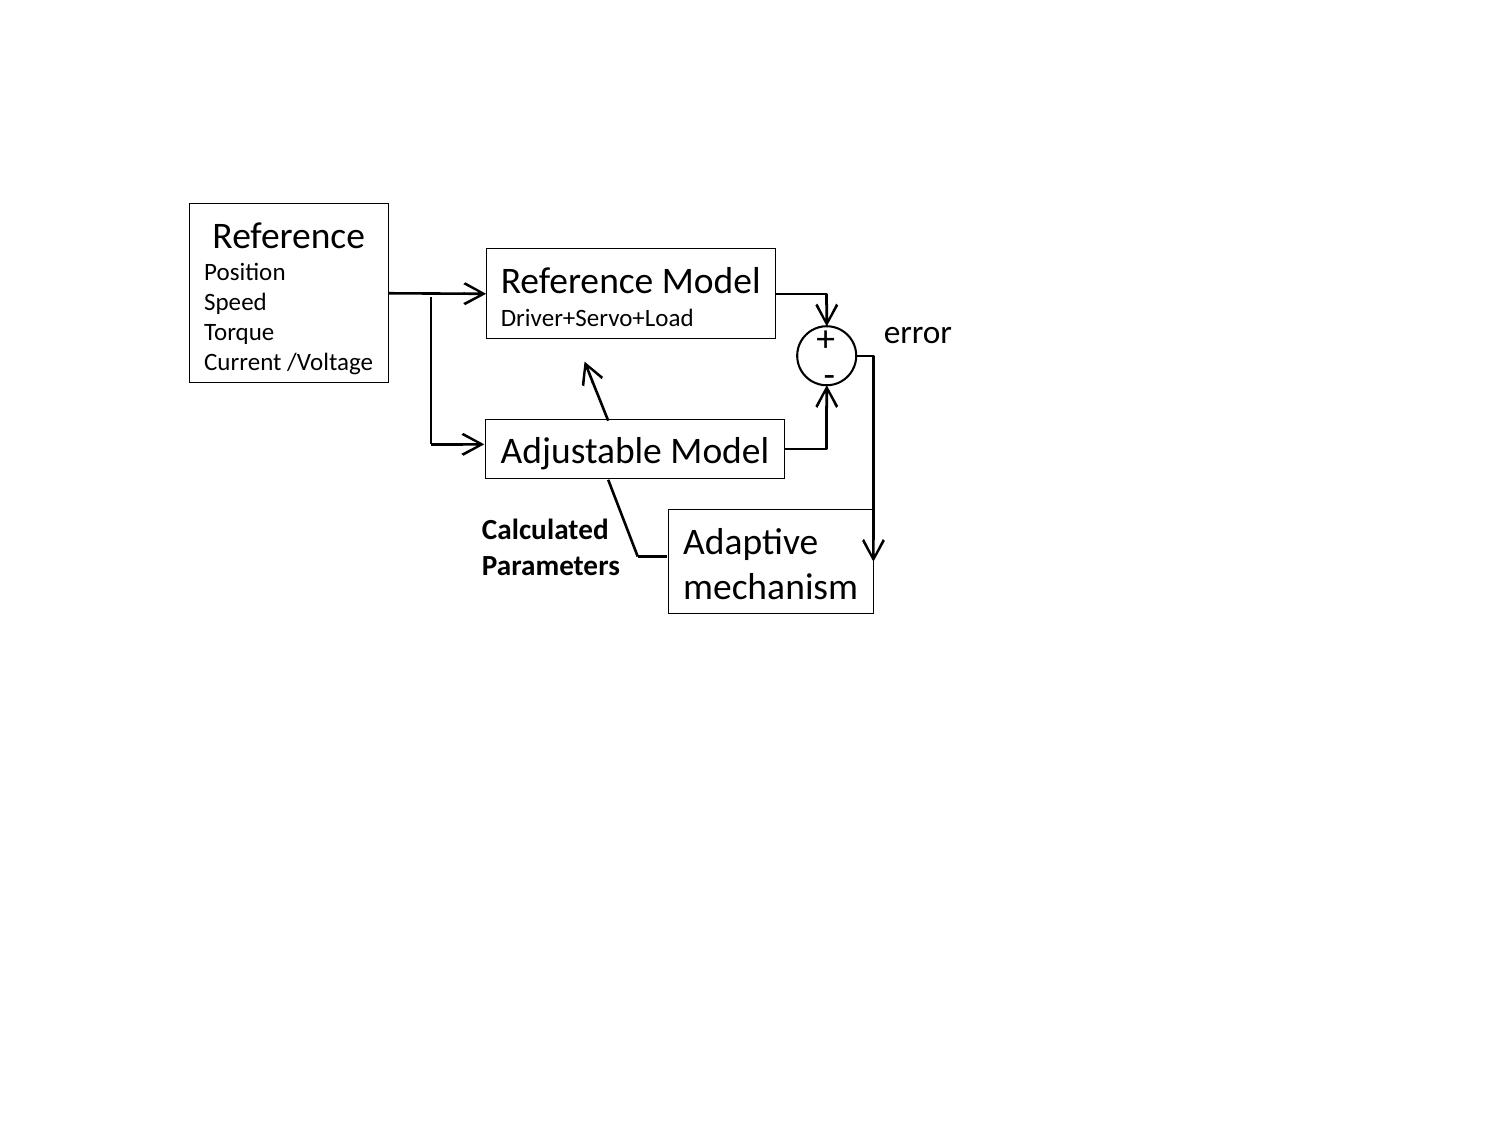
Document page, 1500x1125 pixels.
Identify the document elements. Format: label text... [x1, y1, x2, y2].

text_box Adjustable Model [485, 419, 785, 479]
text_box error [869, 302, 967, 358]
text_box Reference Position Speed Torque Current /Voltage [189, 203, 389, 383]
text_box + [832, 306, 850, 333]
text_box Calculated Parameters [467, 503, 636, 589]
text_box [777, 294, 827, 327]
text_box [584, 361, 609, 421]
text_box - [830, 379, 850, 403]
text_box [607, 479, 638, 557]
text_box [856, 355, 875, 563]
text_box Reference Model Driver+Servo+Load [486, 248, 776, 339]
text_box [795, 324, 859, 388]
text_box Adaptive mechanism [668, 509, 874, 614]
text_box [785, 385, 827, 450]
